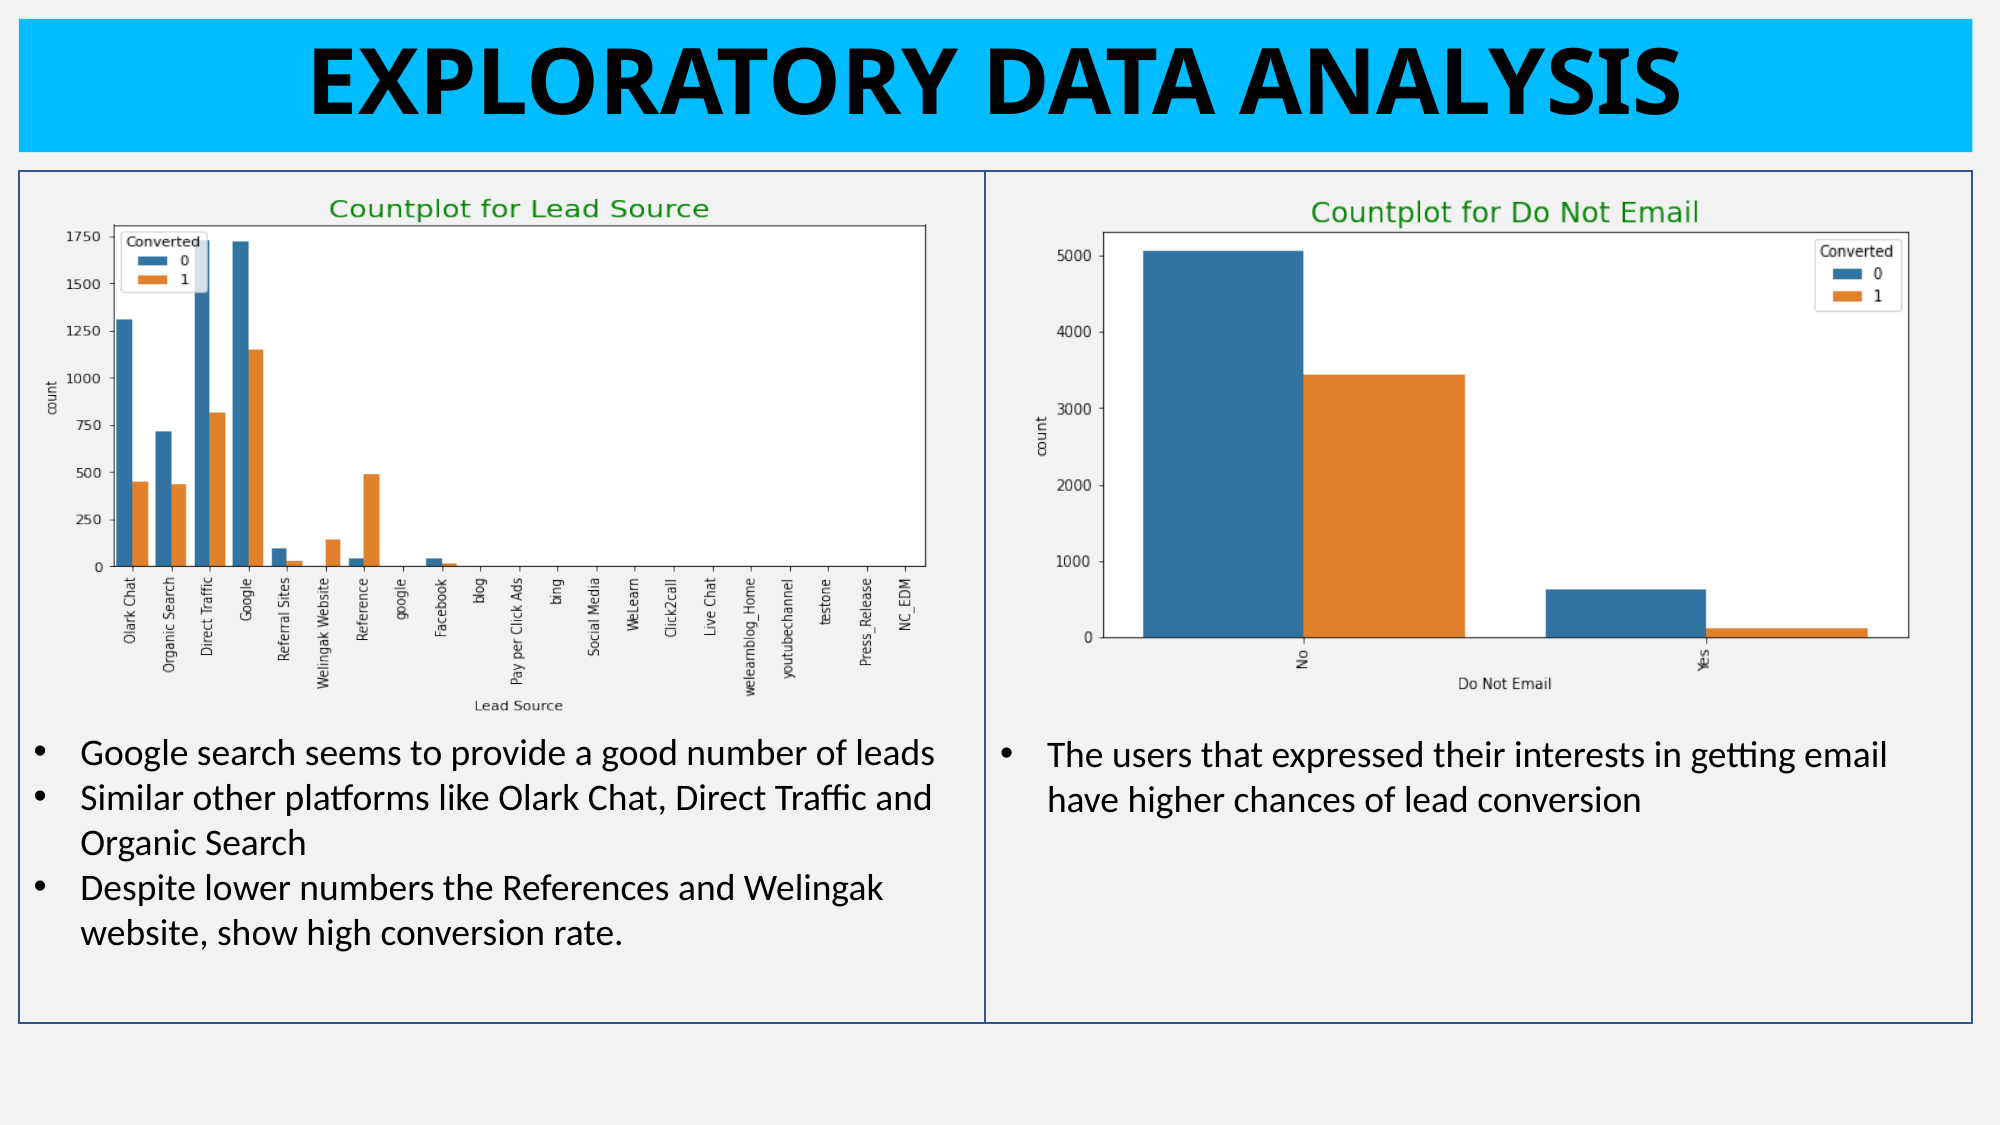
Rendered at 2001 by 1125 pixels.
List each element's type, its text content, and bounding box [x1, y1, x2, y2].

text_box [984, 170, 1973, 1024]
title EXPLORATORY DATA ANALYSIS [18, 18, 1973, 153]
text_box [18, 170, 984, 1024]
picture [35, 190, 934, 722]
picture [1024, 190, 1917, 703]
